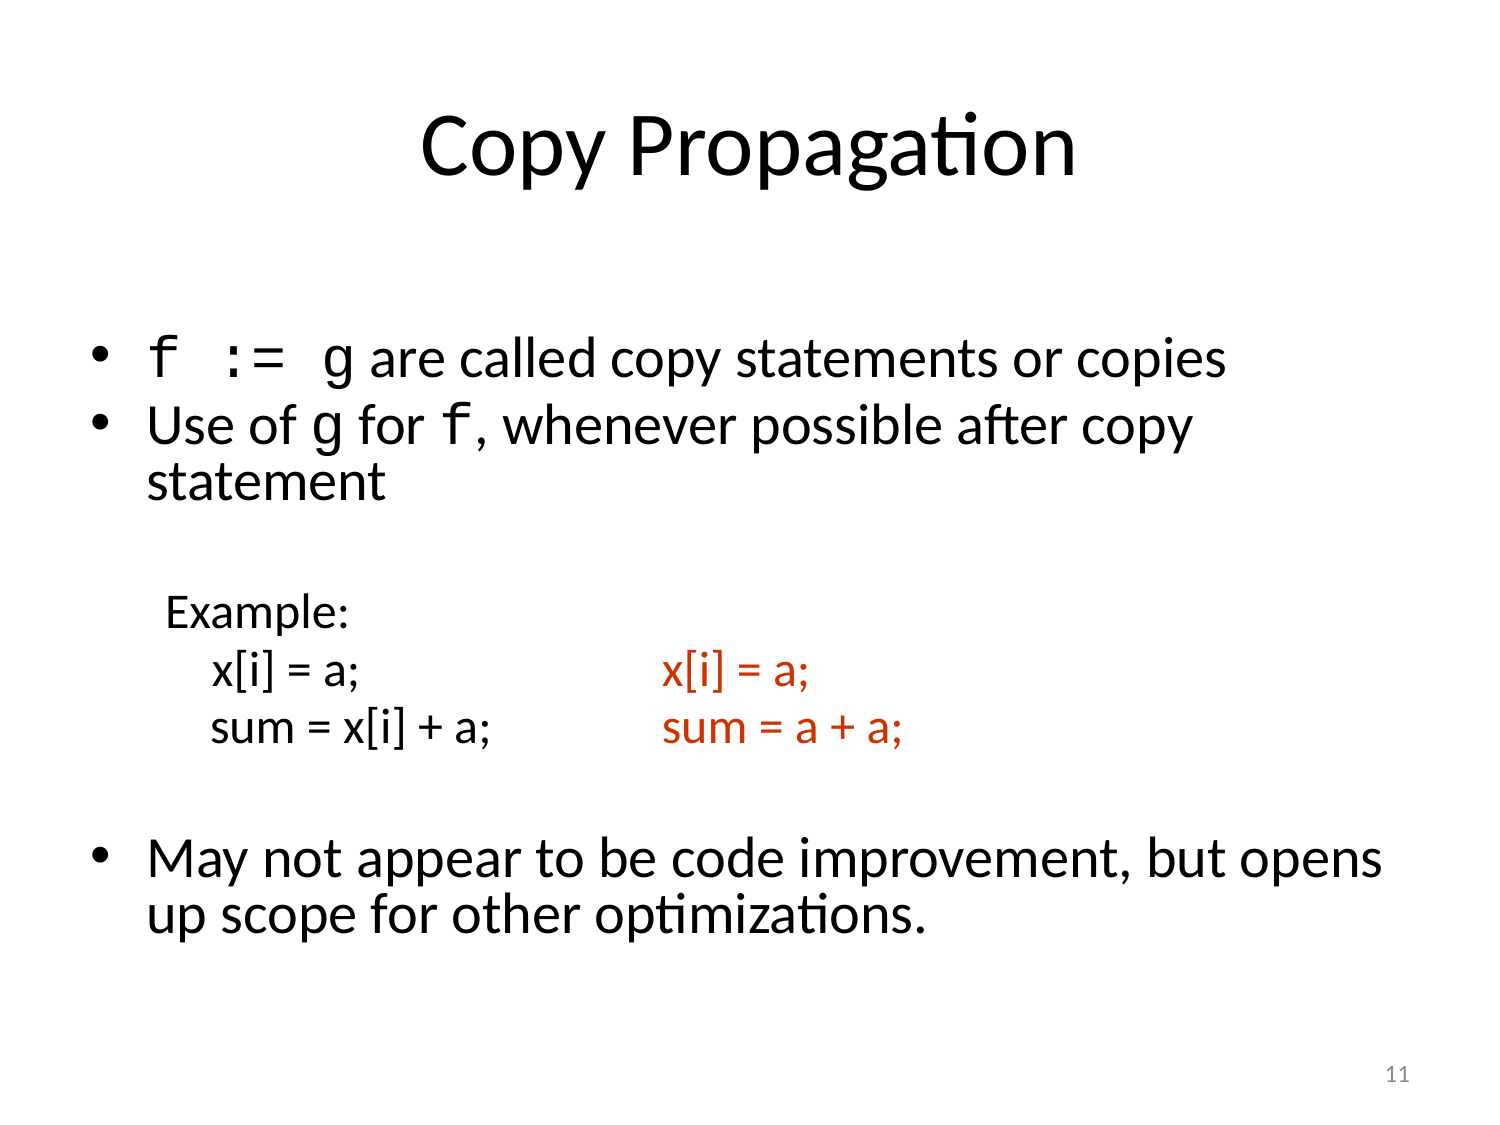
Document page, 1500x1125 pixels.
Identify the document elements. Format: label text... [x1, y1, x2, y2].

list f := g are called copy statements or copies Use of g for f, whenever possible after copy statement Example: x[i] = a; x[i] = a; sum = x[i] + a; sum = a + a; May not appear to be code improvement, but opens up scope for other optimizations. [75, 324, 1425, 1025]
title Copy Propagation [75, 45, 1425, 233]
slide_number 11 [1074, 1042, 1425, 1103]
